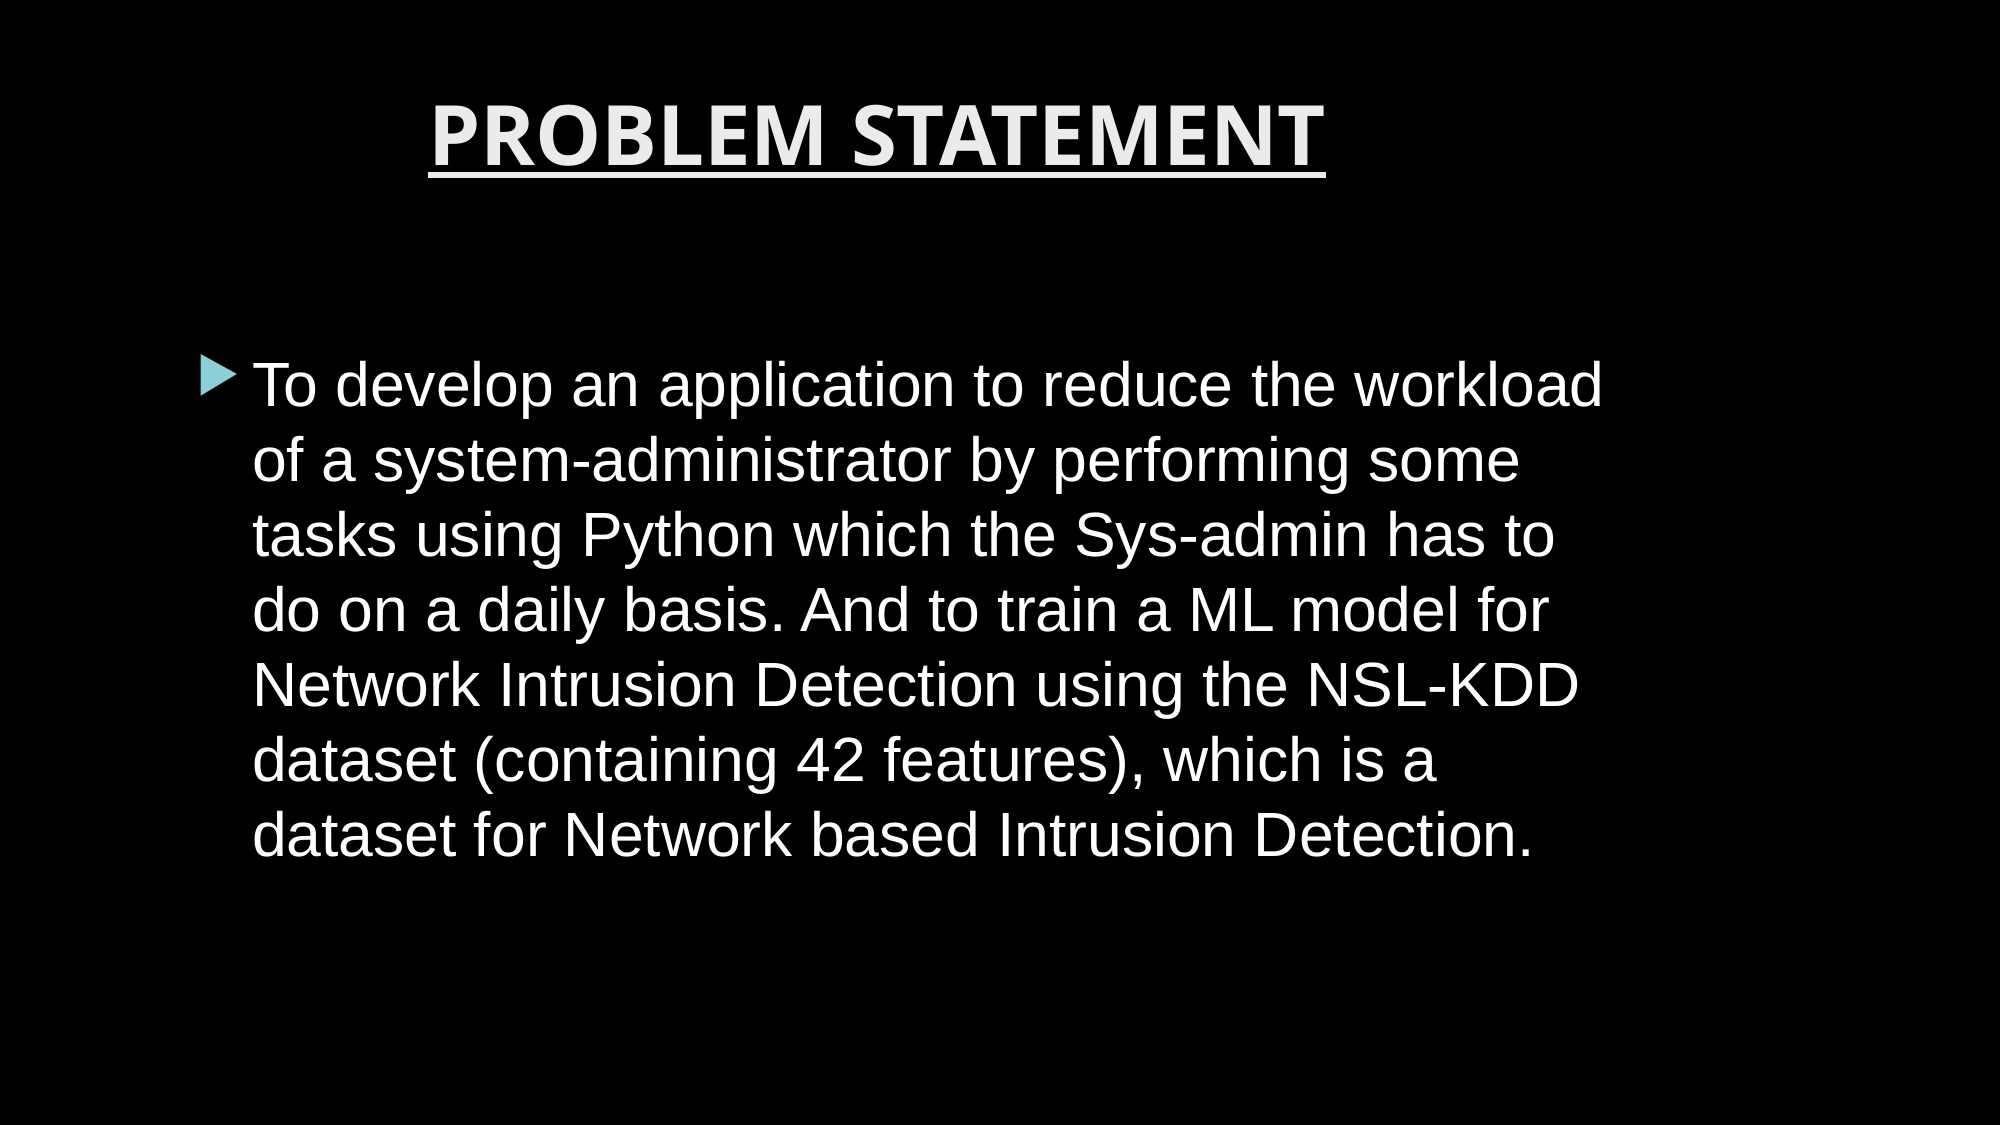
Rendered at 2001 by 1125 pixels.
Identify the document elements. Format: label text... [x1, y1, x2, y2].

list To develop an application to reduce the workload of a system-administrator by performing some tasks using Python which the Sys-admin has to do on a daily basis. And to train a ML model for Network Intrusion Detection using the NSL-KDD dataset (containing 42 features), which is a dataset for Network based Intrusion Detection. [181, 336, 1649, 1025]
title PROBLEM STATEMENT [106, 74, 1649, 304]
